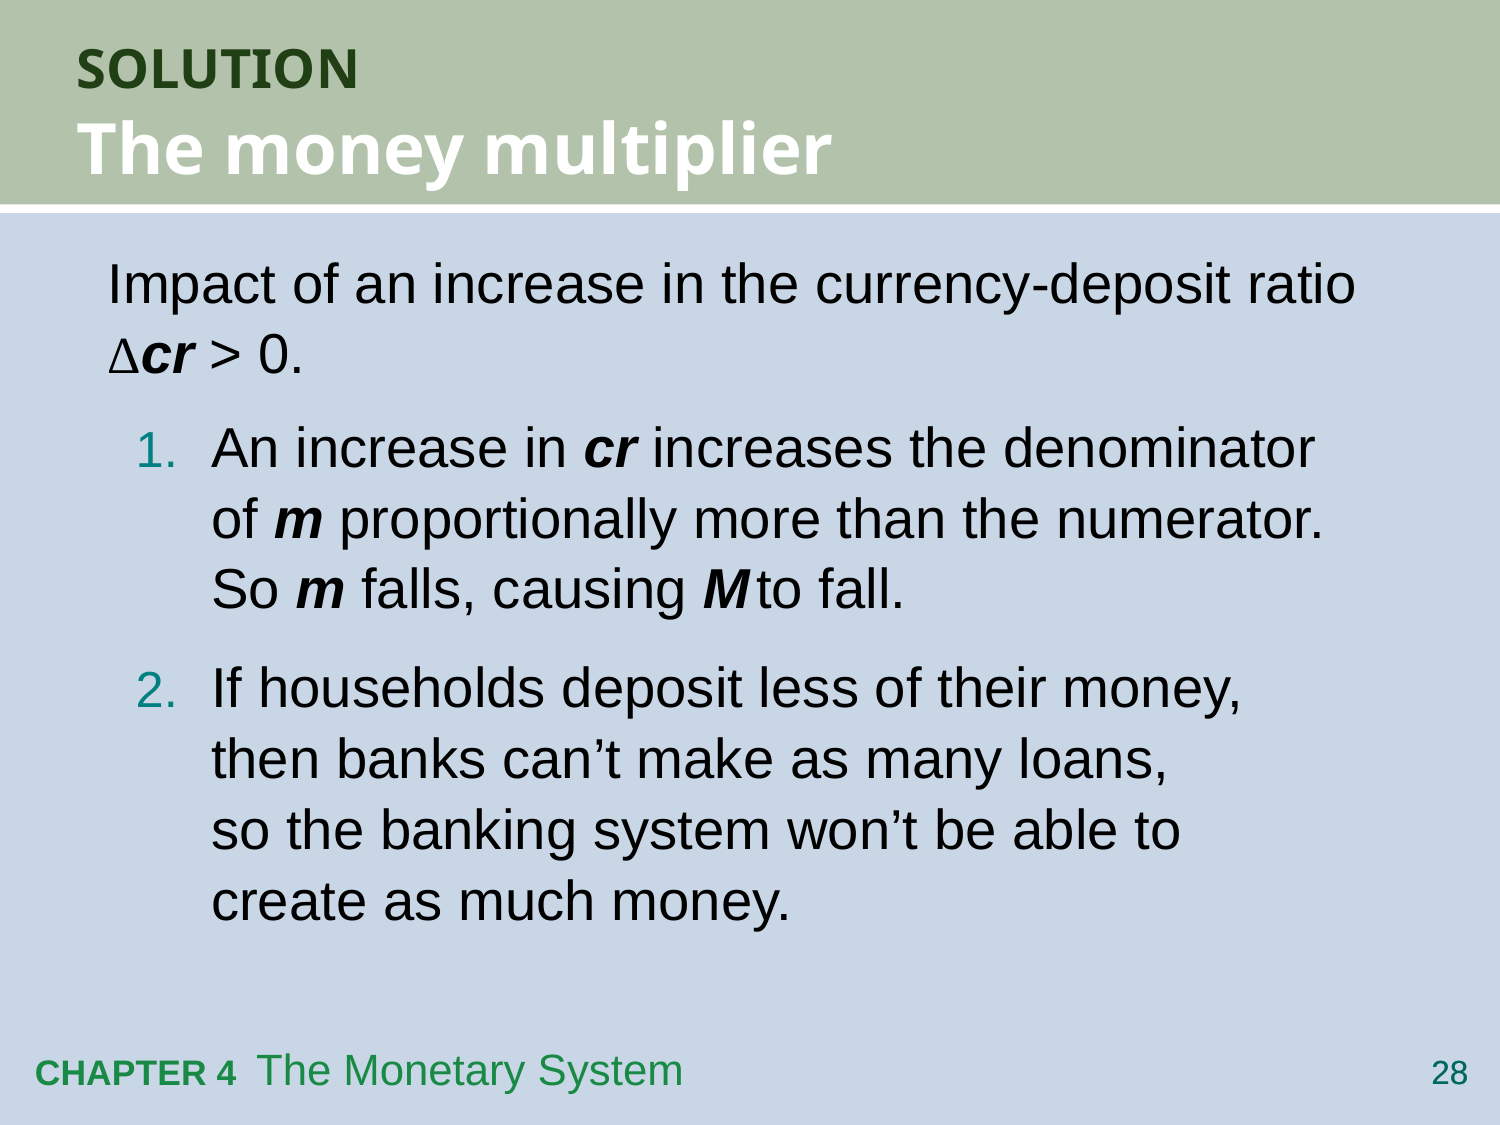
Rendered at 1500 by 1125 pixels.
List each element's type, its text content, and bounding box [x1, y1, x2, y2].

title SOLUTION The money multiplier [76, 32, 1430, 188]
text_box 27 [1386, 1051, 1469, 1100]
text_box [0, 0, 1500, 202]
list Impact of an increase in the currency-deposit ratio Δcr > 0. An increase in cr increases the denominator of m proportionally more than the numerator. So m falls, causing M to fall. If households deposit less of their money, then banks can’t make as many loans, so the banking system won’t be able to create as much money. [92, 235, 1440, 1060]
text_box [0, 202, 1500, 215]
